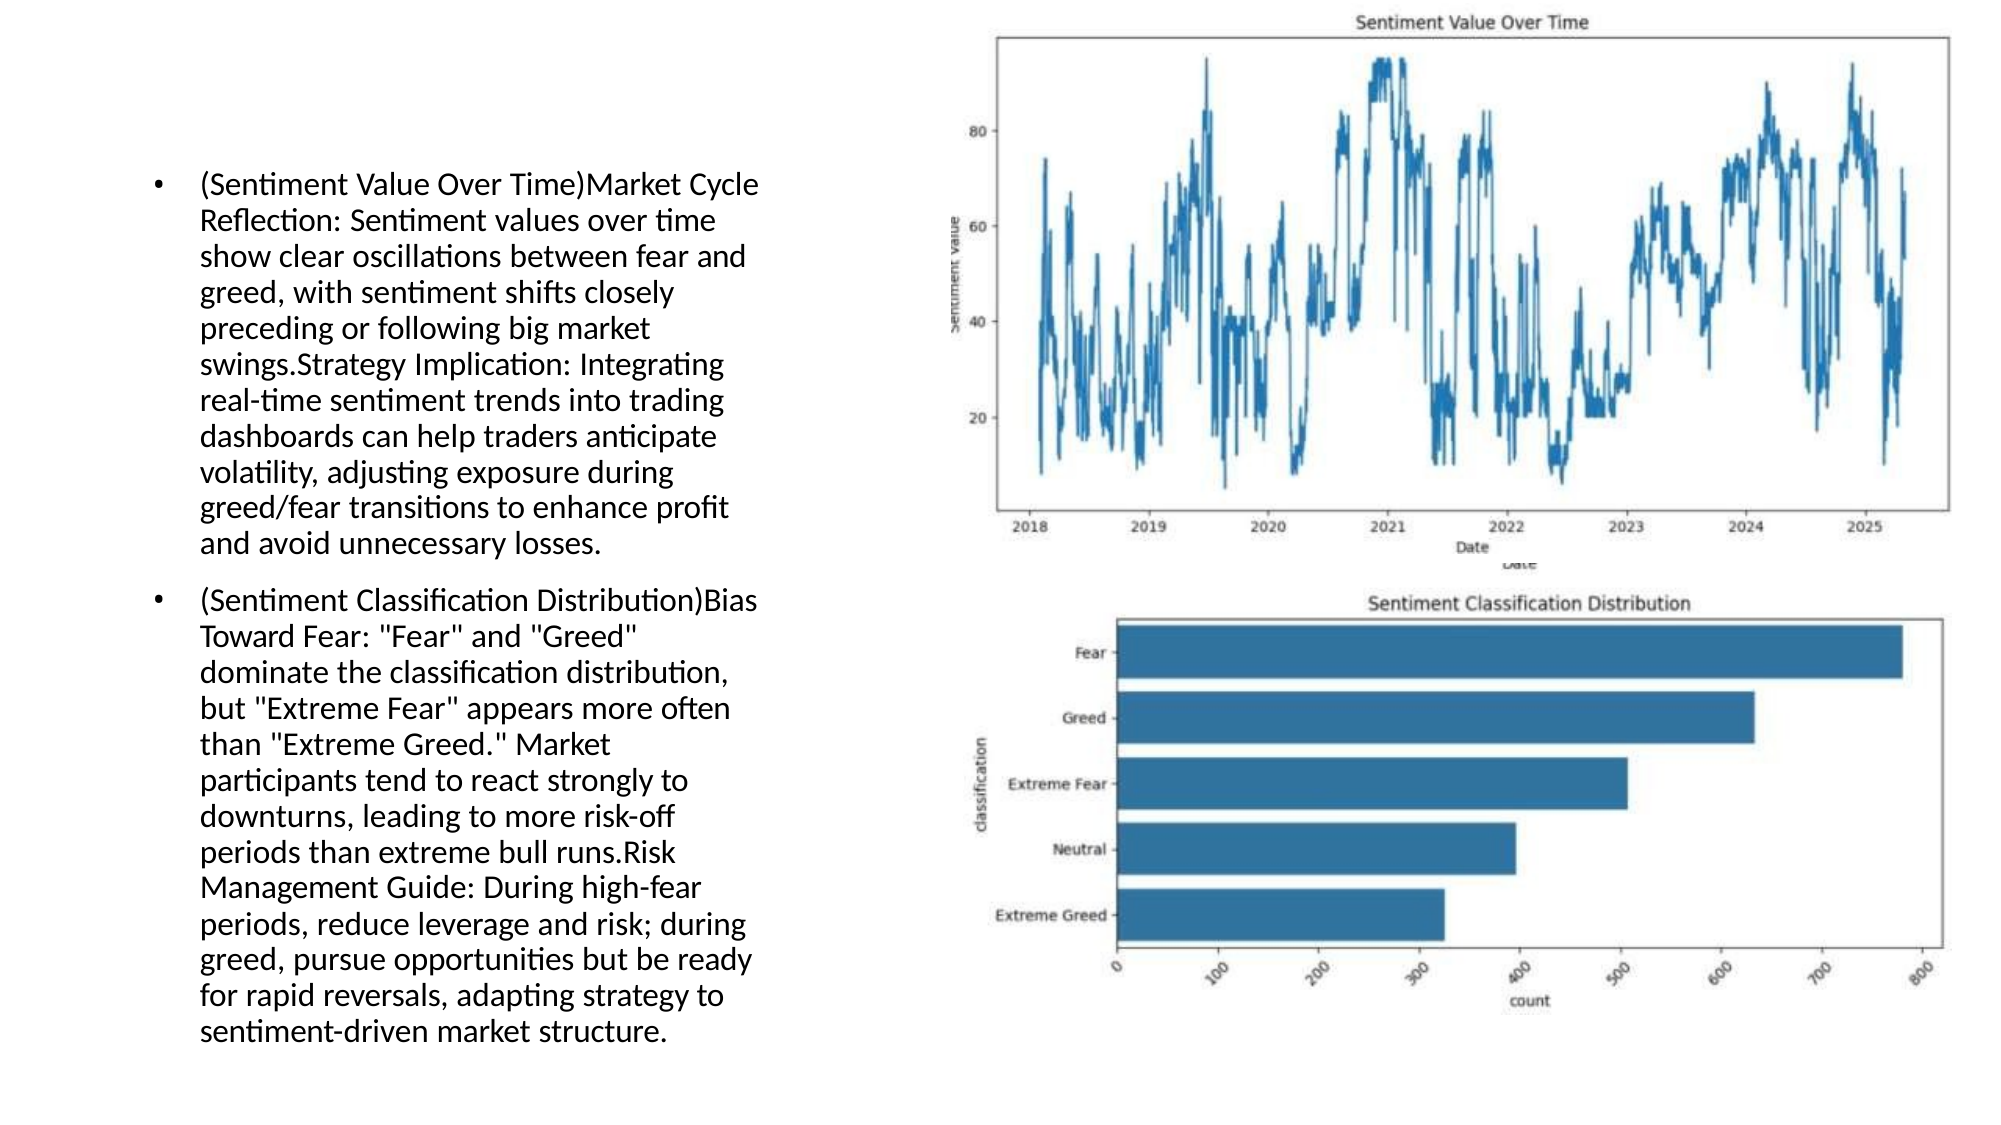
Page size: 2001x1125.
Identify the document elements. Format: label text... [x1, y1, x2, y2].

picture [950, 3, 1952, 554]
picture [963, 563, 1952, 1015]
text_box (Sentiment Value Over Time)Market Cycle Reflection: Sentiment values over time show clear oscillations between fear and greed, with sentiment shifts closely preceding or following big market swings.Strategy Implication: Integrating real-time sentiment trends into trading dashboards can help traders anticipate volatility, adjusting exposure during greed/fear transitions to enhance profit and avoid unnecessary losses. (Sentiment Classification Distribution)Bias Toward Fear: "Fear" and "Greed" dominate the classification distribution, but "Extreme Fear" appears more often than "Extreme Greed." Market participants tend to react strongly to downturns, leading to more risk-off periods than extreme bull runs.Risk Management Guide: During high-fear periods, reduce leverage and risk; during greed, pursue opportunities but be ready for rapid reversals, adapting strategy to sentiment-driven market structure. [150, 160, 768, 1050]
